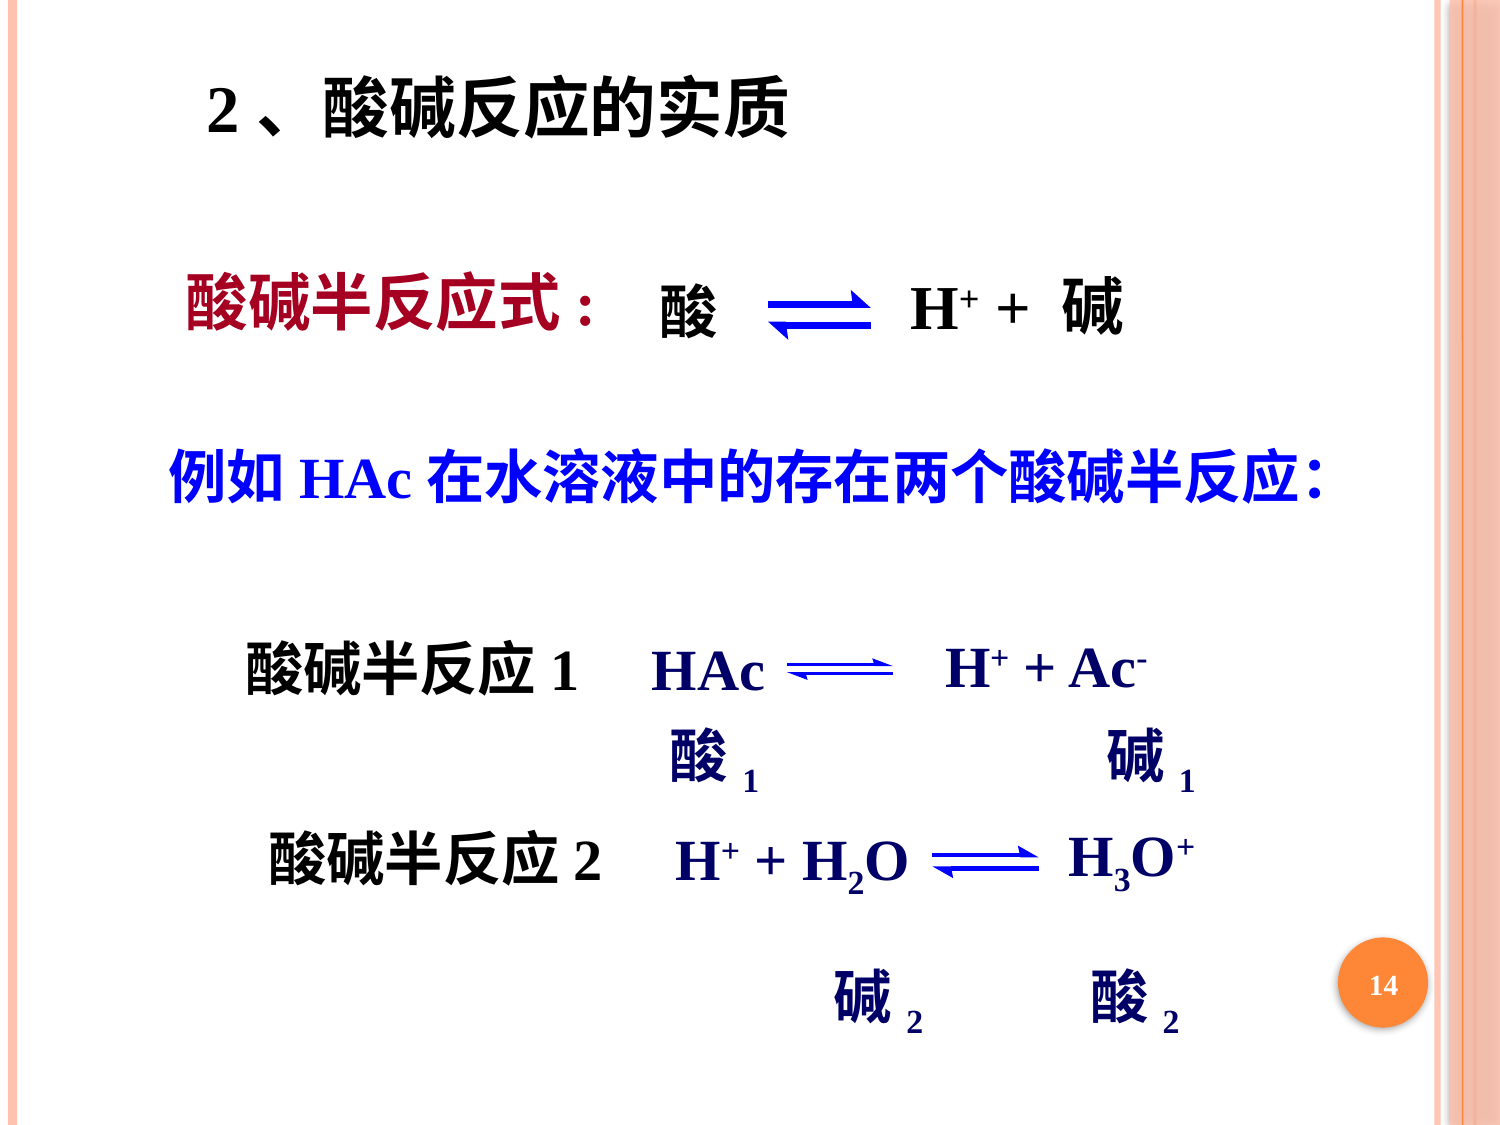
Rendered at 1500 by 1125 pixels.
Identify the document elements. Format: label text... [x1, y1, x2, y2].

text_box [170, 222, 1223, 362]
text_box 2、酸碱反应的实质 [191, 58, 805, 154]
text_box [253, 810, 1242, 1039]
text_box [229, 621, 1381, 798]
slide_number 14 [1333, 940, 1434, 1026]
text_box 例如HAc在水溶液中的存在两个酸碱半反应： [100, 432, 1376, 533]
